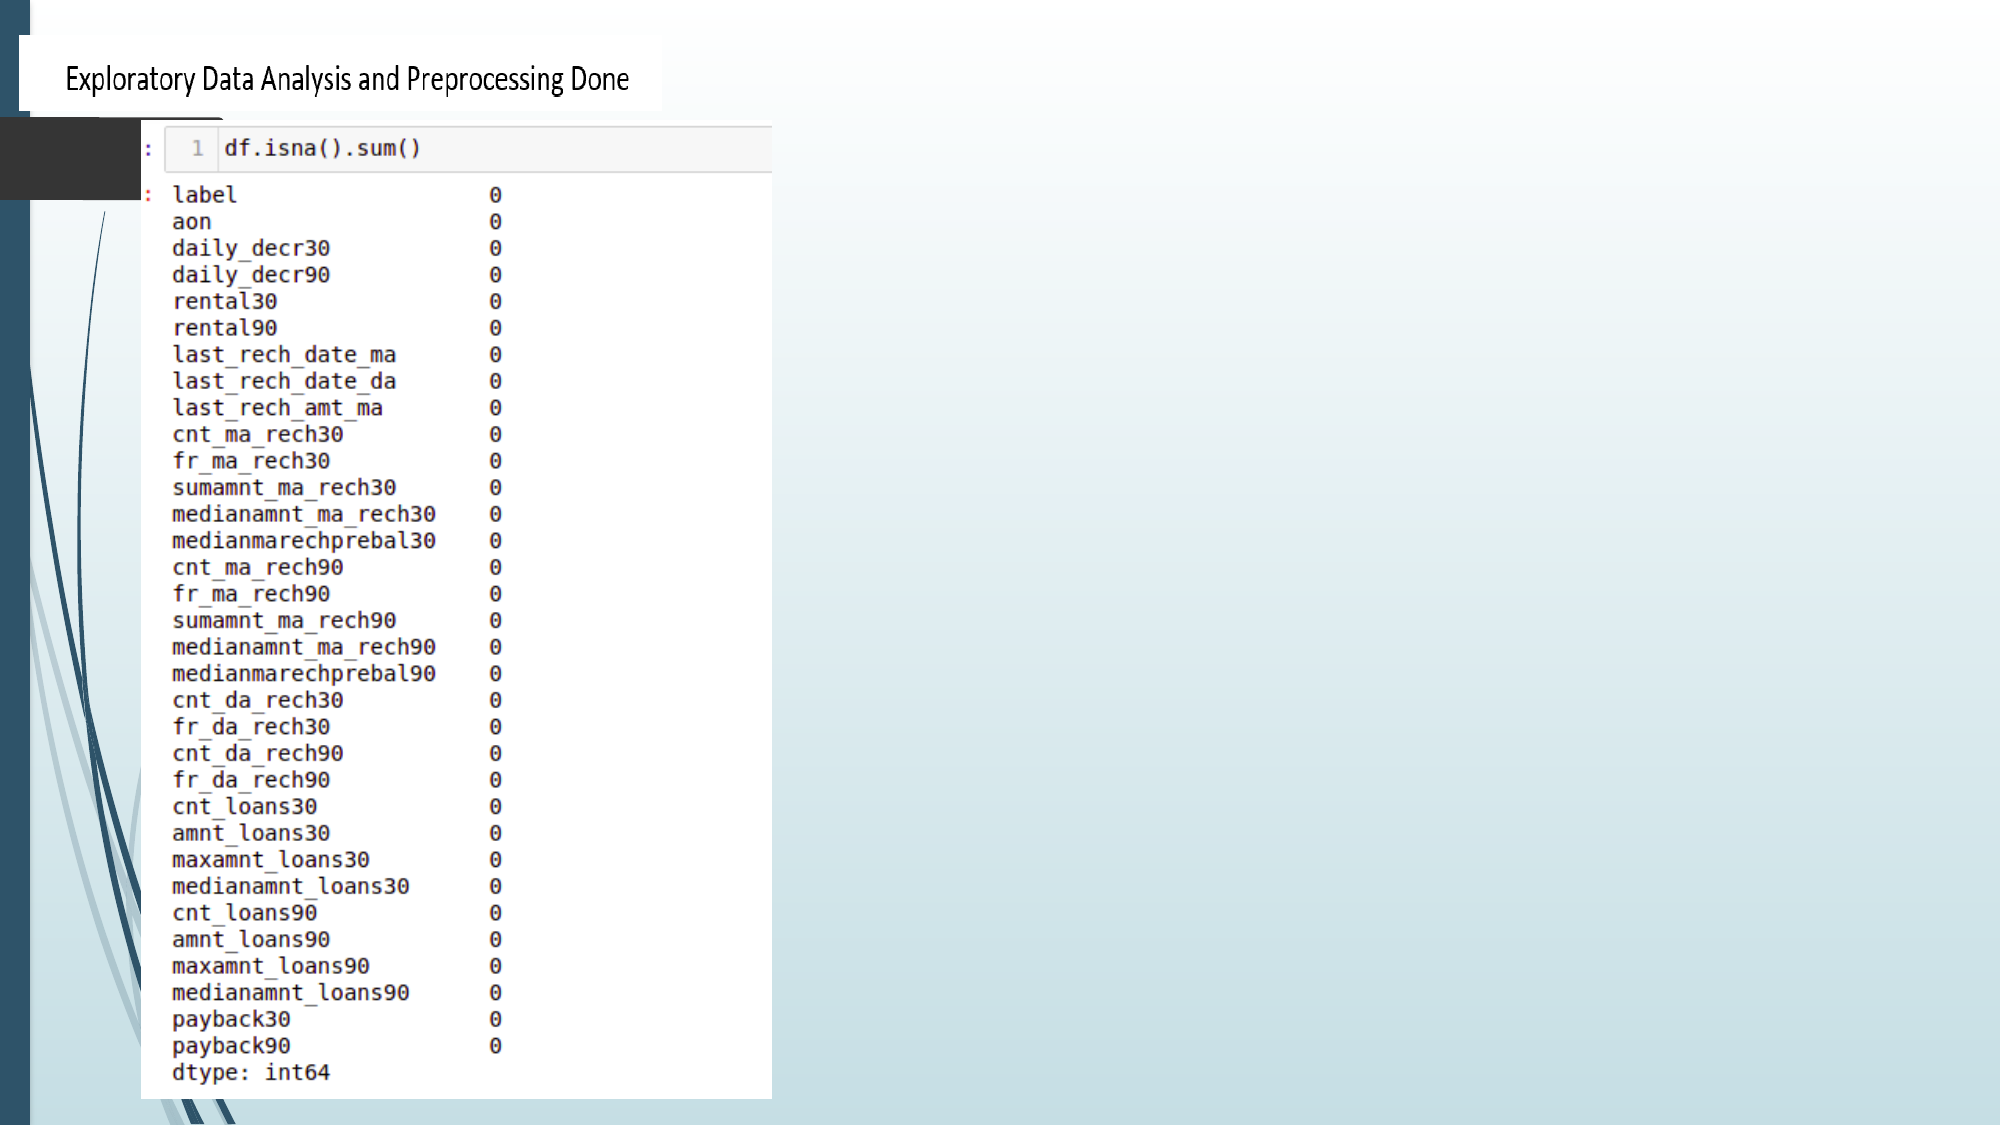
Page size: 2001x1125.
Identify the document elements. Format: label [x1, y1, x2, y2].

picture [18, 35, 662, 111]
picture [141, 120, 772, 1099]
